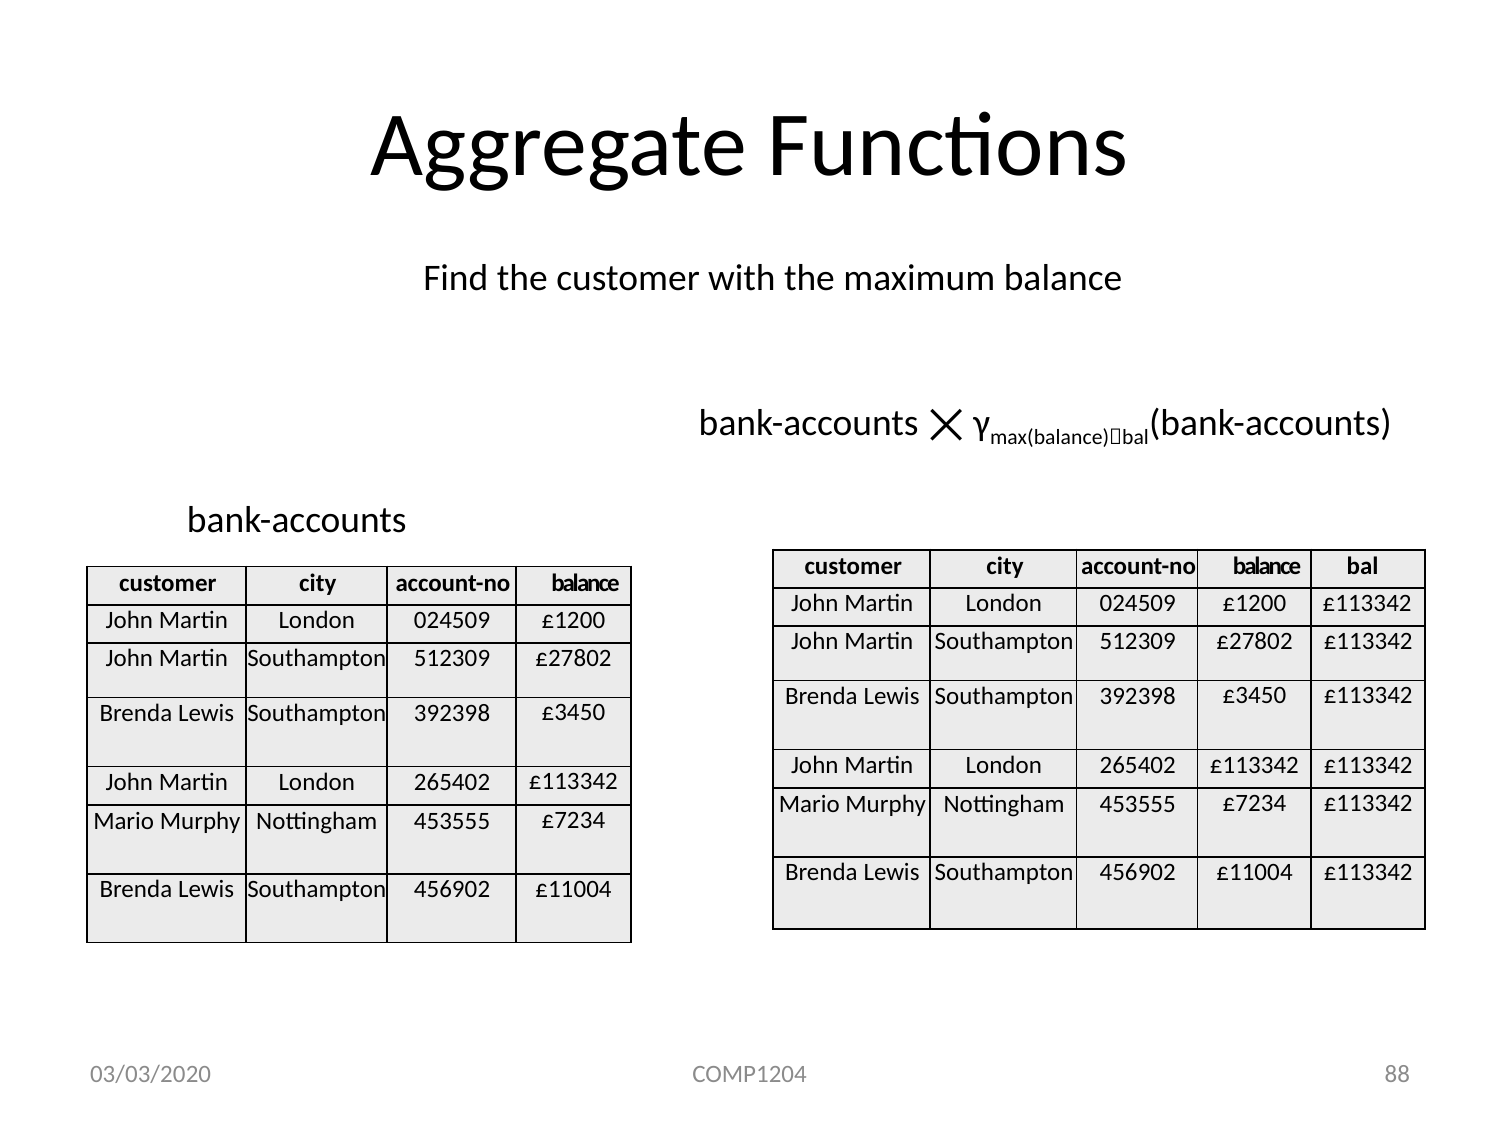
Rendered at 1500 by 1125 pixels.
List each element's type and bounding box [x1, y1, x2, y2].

table_cell [1077, 789, 1197, 856]
table_cell [247, 767, 386, 804]
text_box [408, 245, 1138, 306]
table_header [1312, 551, 1424, 587]
table_cell [774, 789, 929, 856]
table_cell [388, 698, 515, 766]
title [75, 45, 1425, 233]
table_cell [1198, 750, 1310, 787]
table_cell [774, 858, 929, 928]
table_cell [931, 750, 1076, 787]
table_cell [88, 806, 245, 873]
table_cell [774, 681, 929, 749]
table_cell [1312, 750, 1424, 787]
table_cell [1198, 589, 1310, 625]
footer [512, 1042, 988, 1103]
table_cell [247, 644, 386, 697]
table_cell [88, 875, 245, 942]
table_cell [388, 606, 515, 642]
table_cell [1077, 750, 1197, 787]
table_cell [388, 767, 515, 804]
table_cell [1077, 681, 1197, 749]
table_cell [1312, 681, 1424, 749]
table_header [1077, 551, 1197, 587]
table_cell [388, 806, 515, 873]
table_cell [388, 875, 515, 942]
table_cell [517, 698, 630, 766]
slide_number [75, 1042, 425, 1103]
slide_number [1074, 1042, 1425, 1103]
table_cell [88, 606, 245, 642]
table_cell [247, 698, 386, 766]
table_header [88, 567, 245, 604]
text_box [683, 380, 1407, 457]
table_cell [517, 644, 630, 697]
table_header [247, 567, 386, 604]
table_cell [1198, 681, 1310, 749]
table_cell [931, 681, 1076, 749]
table_cell [931, 858, 1076, 928]
table_cell [1077, 627, 1197, 680]
table_cell [1312, 627, 1424, 680]
table_header [931, 551, 1076, 587]
table_header [774, 551, 929, 587]
table_header [388, 567, 515, 604]
table_cell [1312, 589, 1424, 625]
table_cell [931, 627, 1076, 680]
table_cell [1077, 858, 1197, 928]
table_cell [247, 875, 386, 942]
table_cell [517, 767, 630, 804]
table_cell [774, 627, 929, 680]
table_cell [774, 589, 929, 625]
table_cell [1312, 789, 1424, 856]
table_cell [88, 767, 245, 804]
table_cell [88, 644, 245, 697]
table_cell [247, 606, 386, 642]
table_cell [1198, 789, 1310, 856]
table_cell [1198, 858, 1310, 928]
table_cell [88, 698, 245, 766]
table_cell [517, 806, 630, 873]
table_cell [1312, 858, 1424, 928]
table_header [517, 567, 630, 604]
table_cell [931, 789, 1076, 856]
table_cell [517, 606, 630, 642]
table_cell [1077, 589, 1197, 625]
table_cell [1198, 627, 1310, 680]
table_cell [774, 750, 929, 787]
table_cell [388, 644, 515, 697]
table_cell [517, 875, 630, 942]
table_header [1198, 551, 1310, 587]
table_cell [247, 806, 386, 873]
table_cell [931, 589, 1076, 625]
text_box [172, 487, 588, 548]
